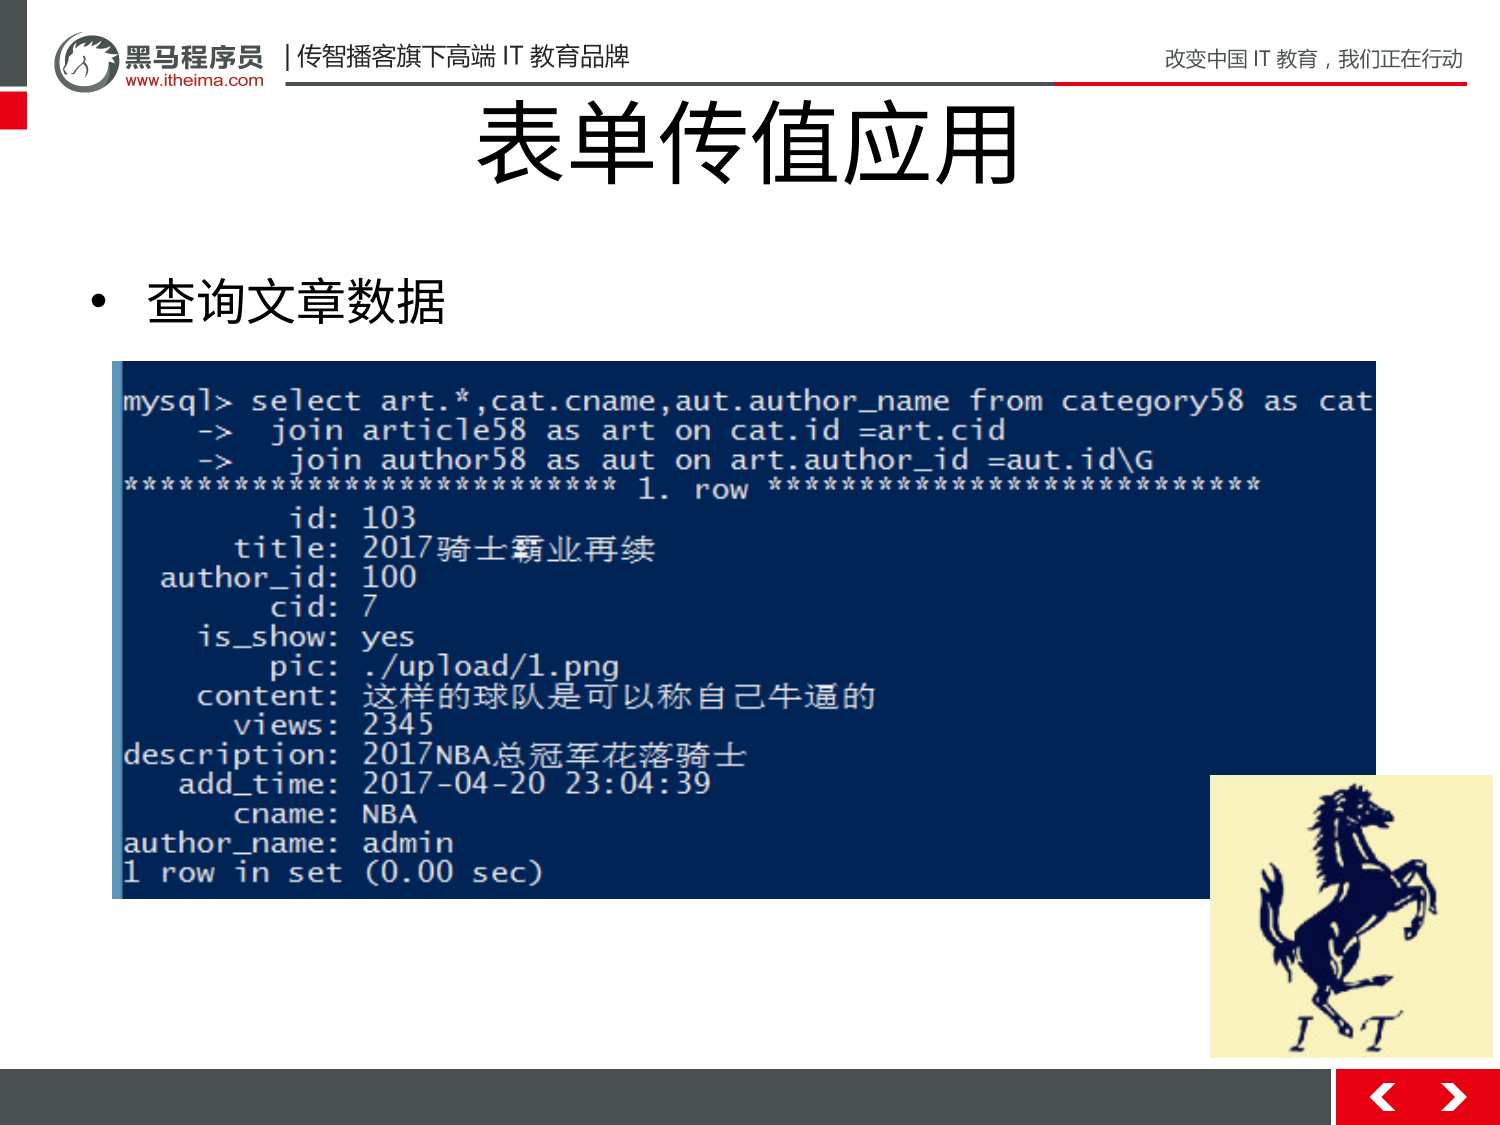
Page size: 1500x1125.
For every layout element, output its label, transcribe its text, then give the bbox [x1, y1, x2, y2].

picture [0, 0, 1500, 1125]
list 查询文章数据 [75, 262, 1425, 1005]
title 表单传值应用 [75, 78, 1425, 262]
